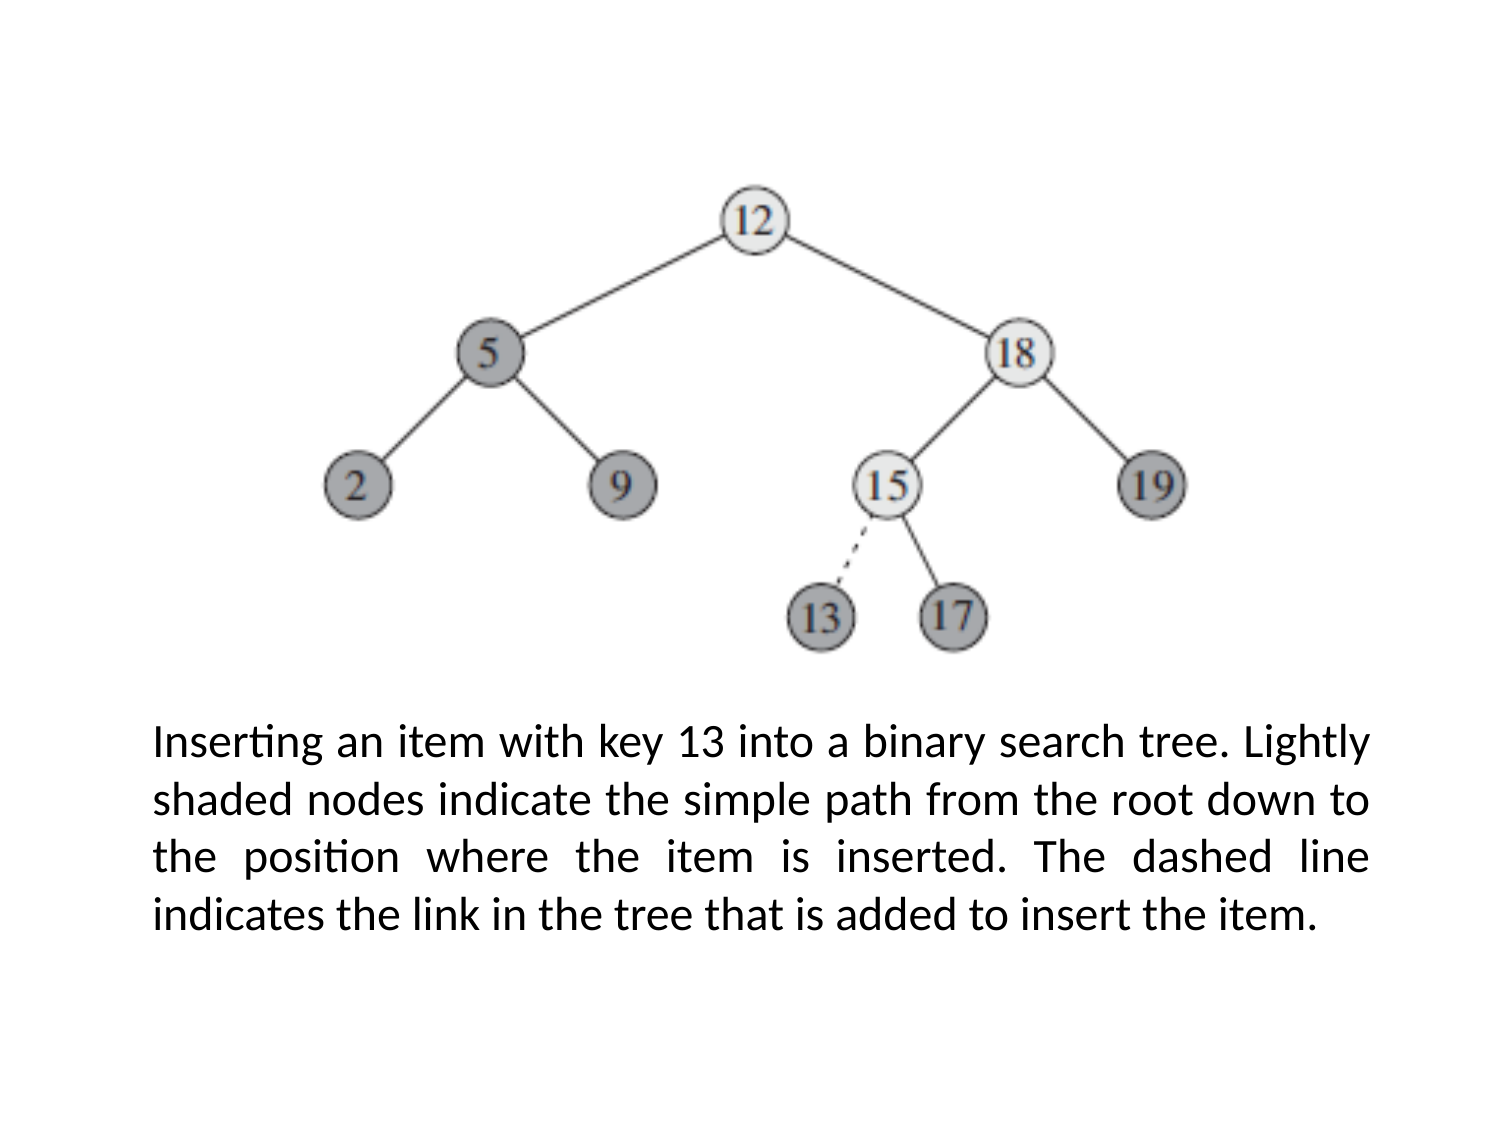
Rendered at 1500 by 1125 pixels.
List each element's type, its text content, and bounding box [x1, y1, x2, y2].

picture [287, 162, 1198, 676]
text_box Inserting an item with key 13 into a binary search tree. Lightly shaded nodes indicate the simple path from the root down to the position where the item is inserted. The dashed line indicates the link in the tree that is added to insert the item. [137, 702, 1388, 948]
